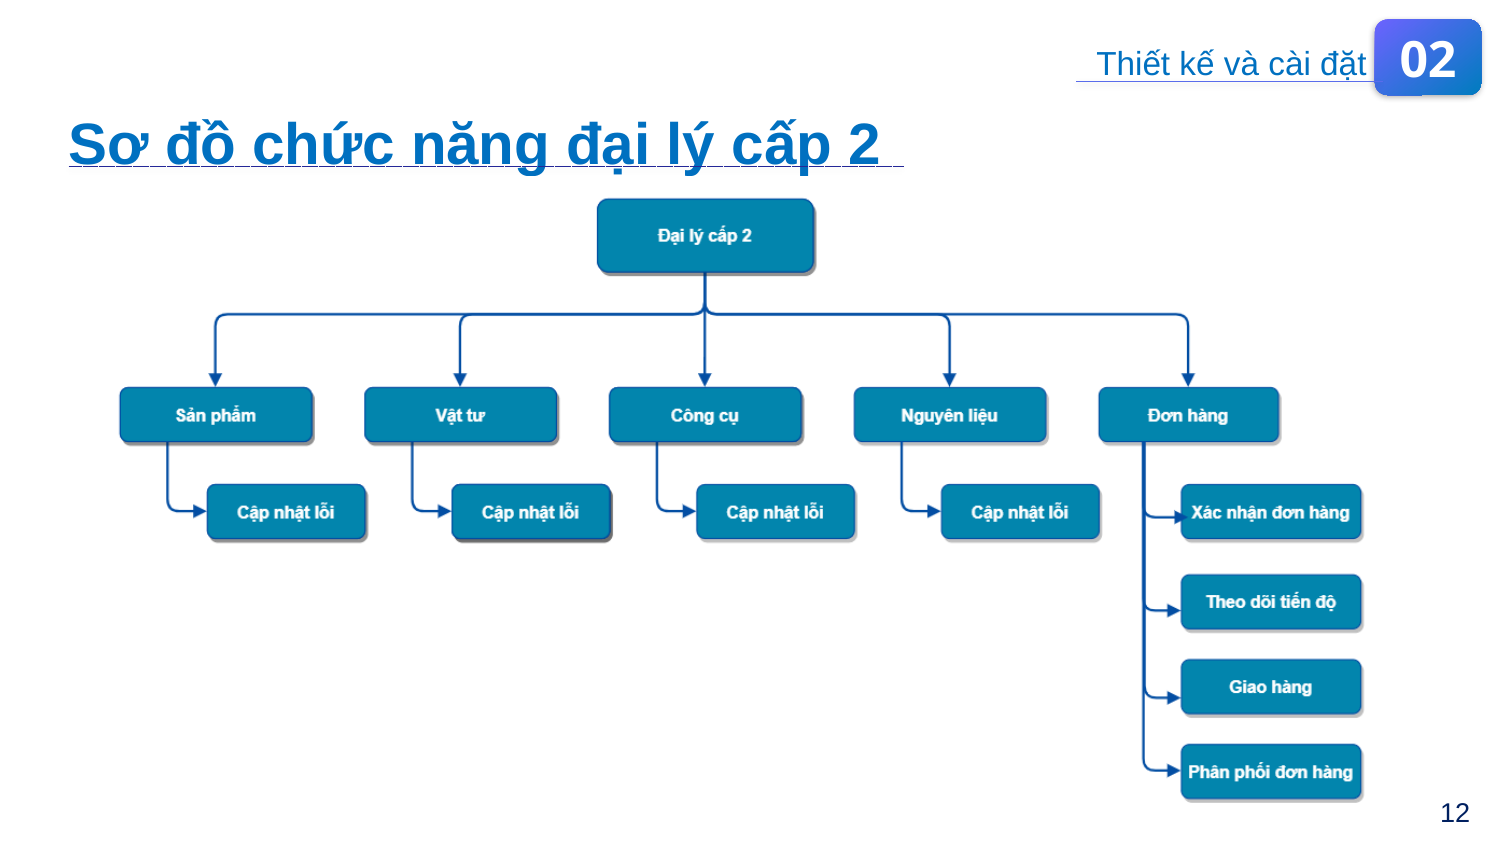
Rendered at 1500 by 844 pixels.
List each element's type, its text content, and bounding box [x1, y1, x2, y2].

text_box 02 [1371, 16, 1485, 99]
slide_number 12 [1410, 779, 1500, 844]
text_box Thiết kế và cài đặt [1076, 32, 1367, 81]
picture [93, 176, 1384, 817]
text_box Sơ đồ chức năng đại lý cấp 2 [68, 104, 904, 165]
